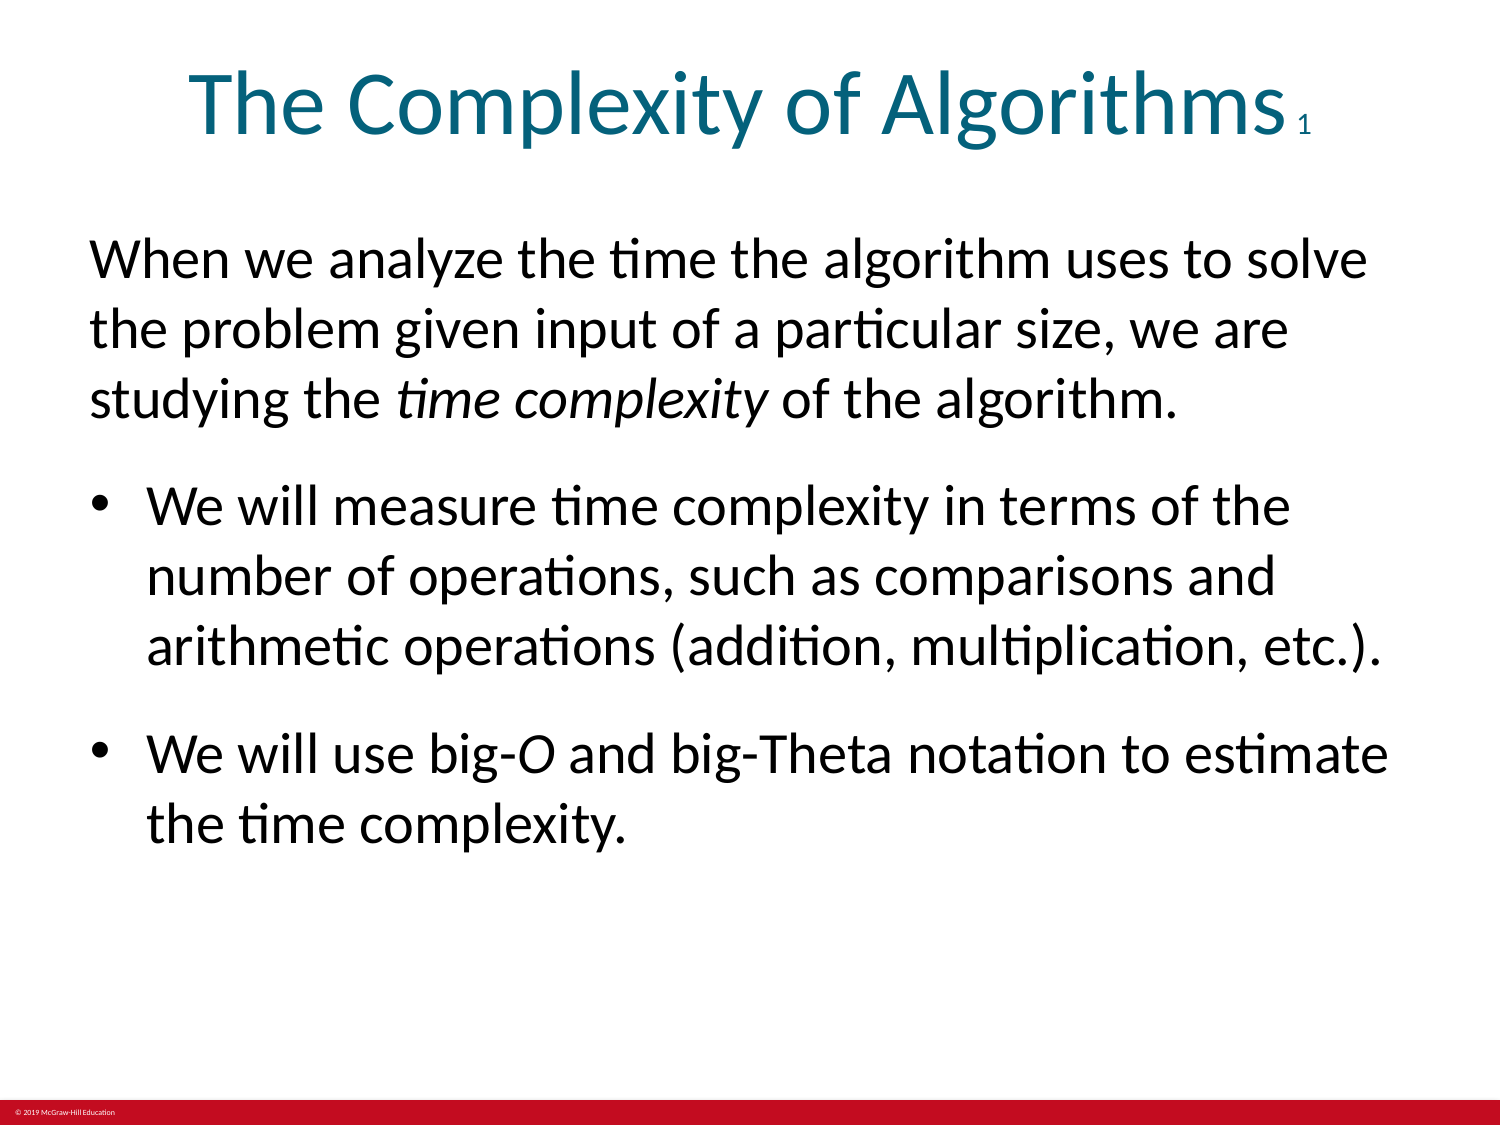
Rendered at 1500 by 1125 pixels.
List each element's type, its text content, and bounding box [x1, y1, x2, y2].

title The Complexity of Algorithms 1 [0, 0, 1500, 195]
list When we analyze the time the algorithm uses to solve the problem given input of a particular size, we are studying the time complexity of the algorithm. We will measure time complexity in terms of the number of operations, such as comparisons and arithmetic operations (addition, multiplication, etc.). We will use big-O and big-Theta notation to estimate the time complexity. [75, 212, 1425, 925]
